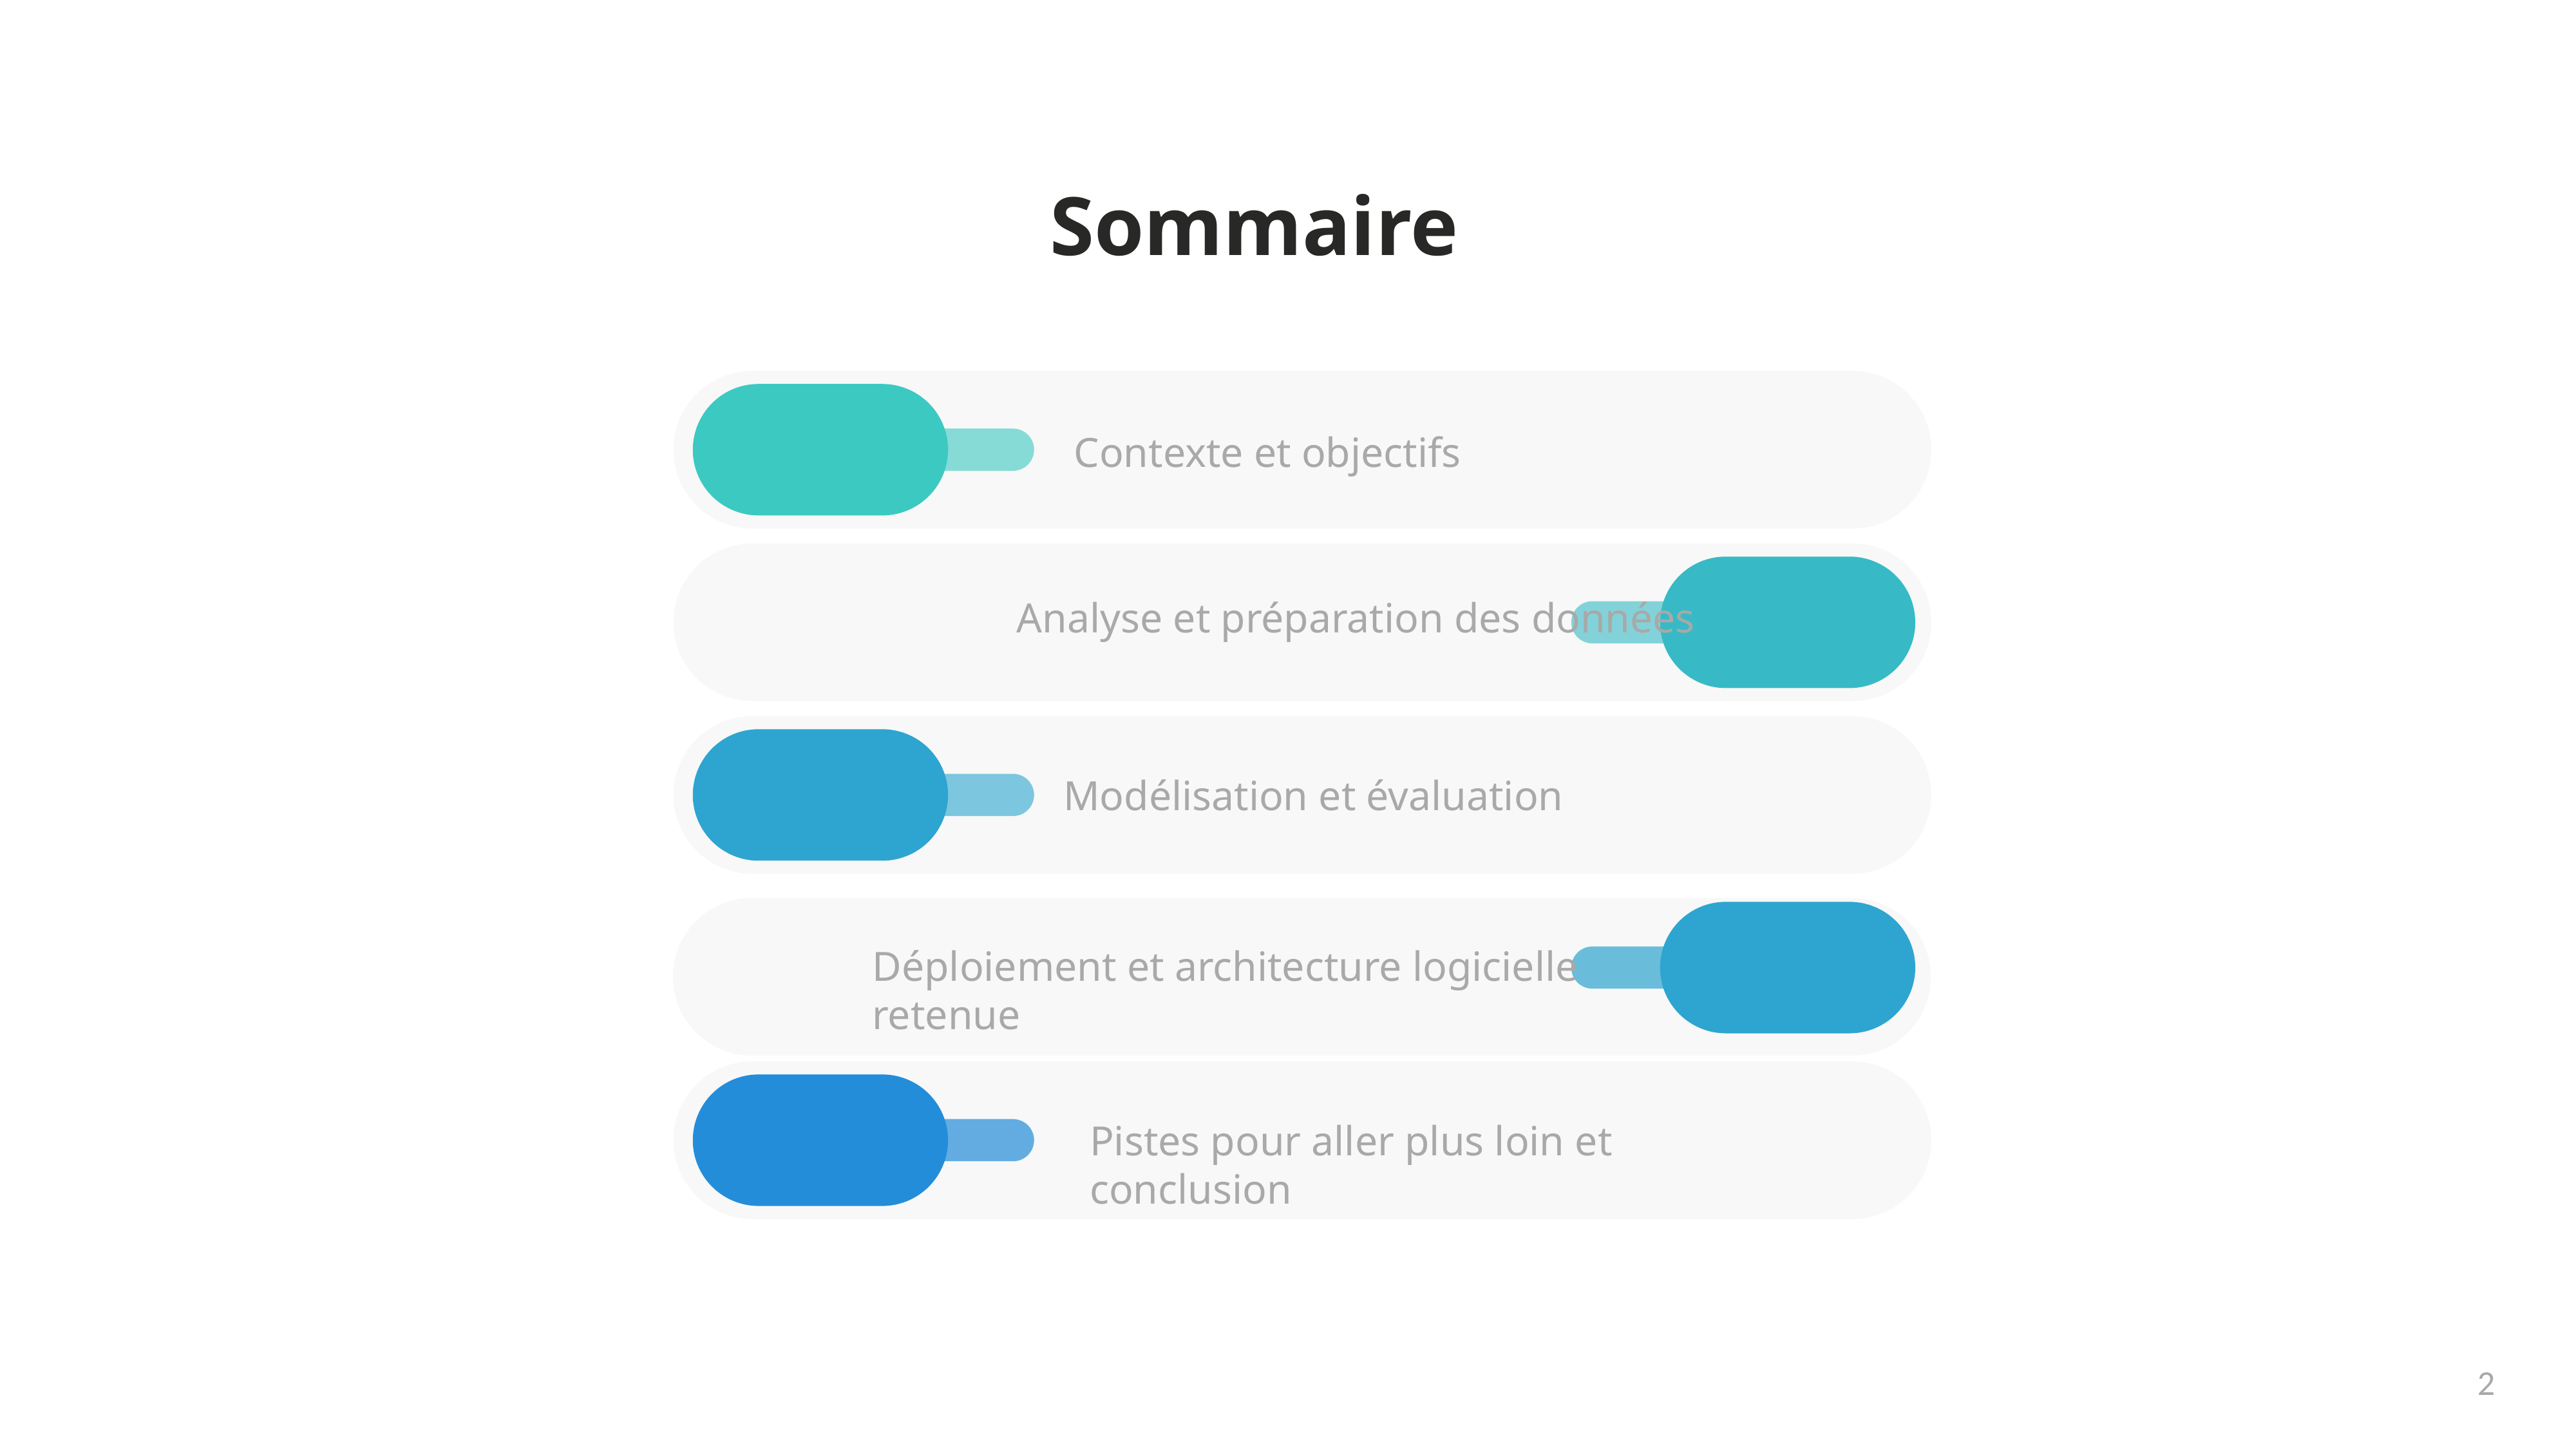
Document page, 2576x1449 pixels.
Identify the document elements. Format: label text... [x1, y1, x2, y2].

text_box Sommaire [811, 165, 1697, 281]
slide_number 2 [2443, 1352, 2530, 1411]
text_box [672, 898, 1931, 1056]
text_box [673, 1061, 1932, 1220]
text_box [673, 370, 1932, 529]
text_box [673, 543, 1932, 701]
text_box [673, 715, 1932, 874]
